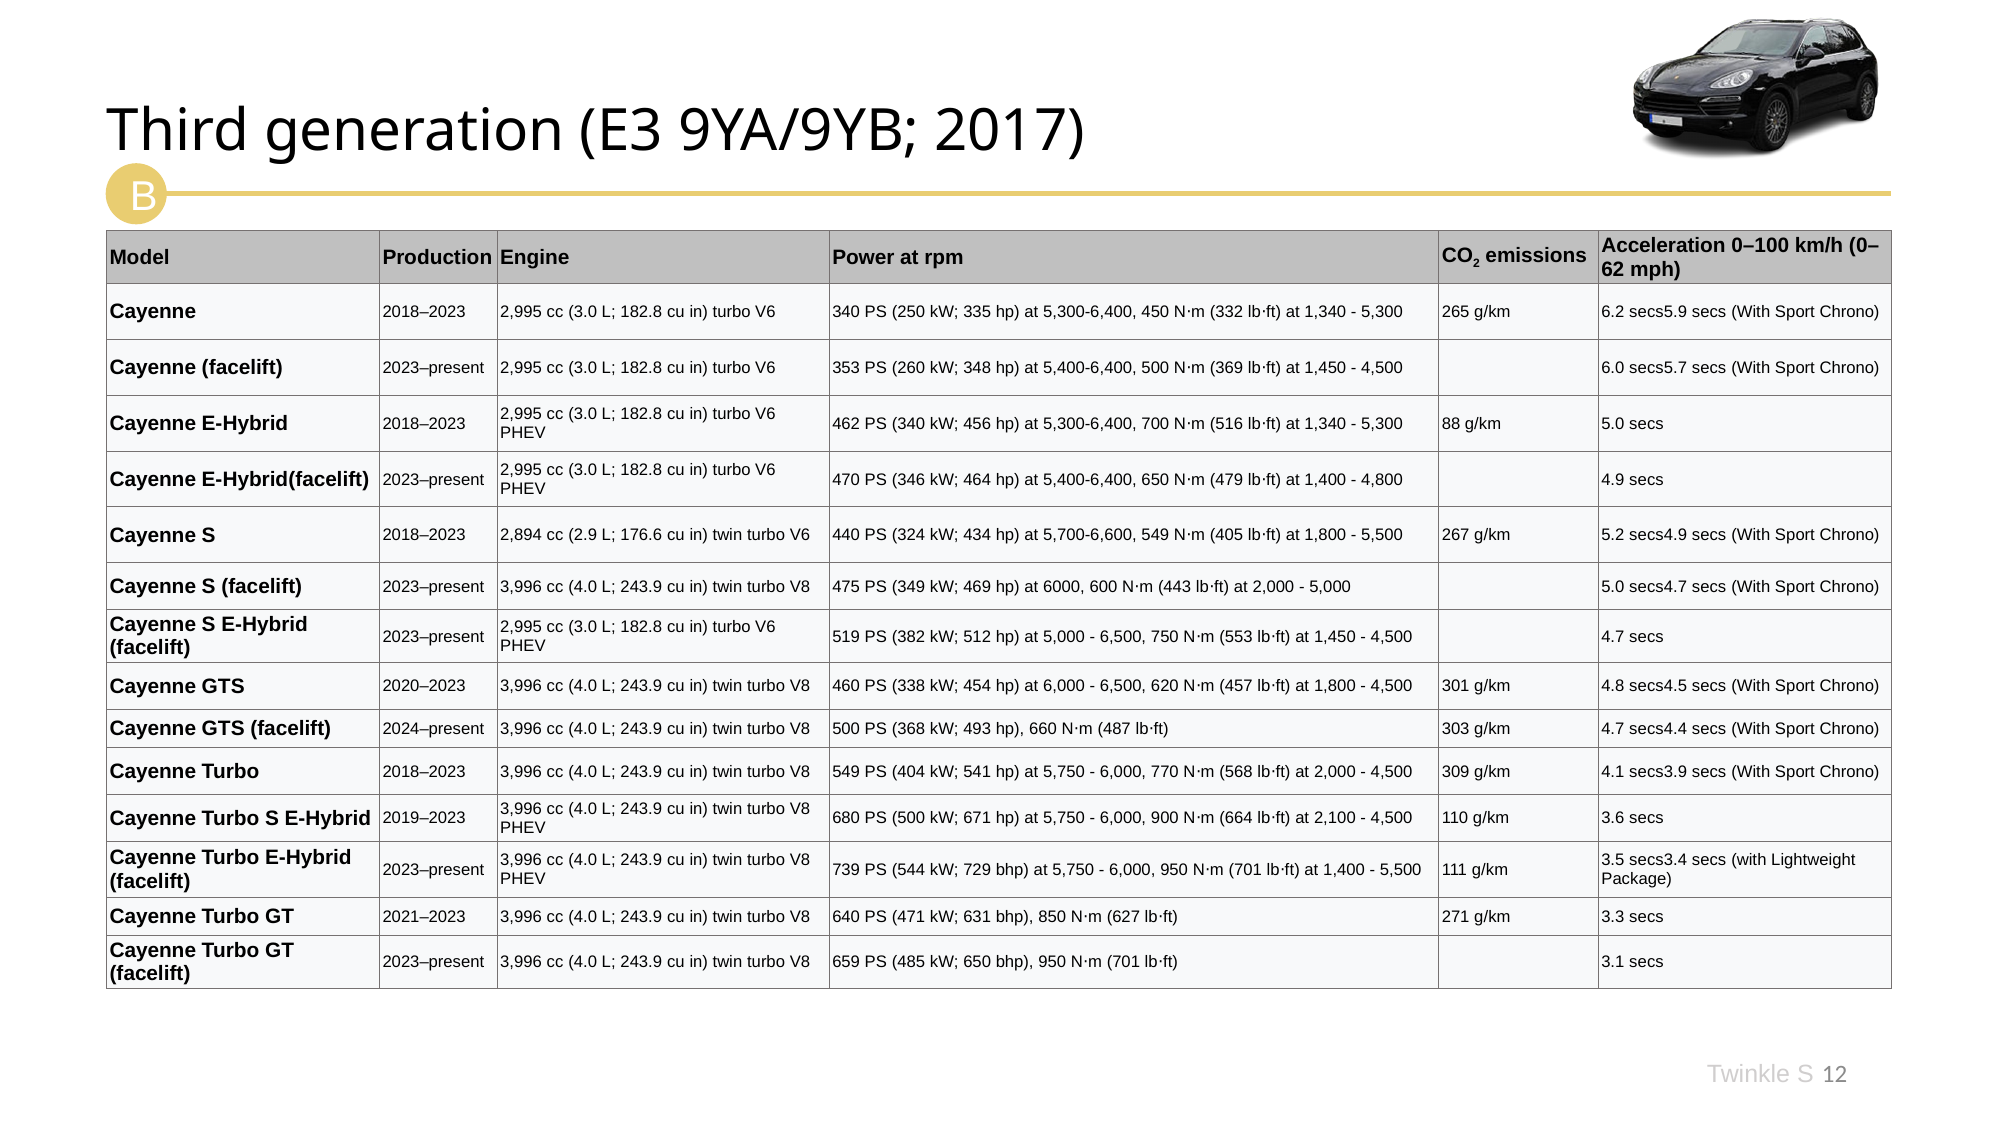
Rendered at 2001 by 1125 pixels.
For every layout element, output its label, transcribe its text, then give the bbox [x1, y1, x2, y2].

table_cell 5.2 secs4.9 secs (With Sport Chrono) [1599, 504, 1891, 559]
table_cell Cayenne GTS [107, 656, 379, 702]
table_cell 2019–2023 [380, 788, 497, 834]
table_cell 2018–2023 [380, 281, 497, 336]
table_cell 3.6 secs [1599, 788, 1891, 834]
table_cell Cayenne Turbo S E-Hybrid [107, 788, 379, 834]
table_cell 680 PS (500 kW; 671 hp) at 5,750 - 6,000, 900 N⋅m (664 lb⋅ft) at 2,100 - 4,500 [830, 788, 1438, 834]
table_cell [1439, 560, 1598, 606]
table_cell 4.7 secs [1599, 607, 1891, 655]
table_cell 3,996 cc (4.0 L; 243.9 cu in) twin turbo V8 [498, 929, 829, 978]
table_cell 2,995 cc (3.0 L; 182.8 cu in) turbo V6 PHEV [498, 392, 829, 447]
table_cell 460 PS (338 kW; 454 hp) at 6,000 - 6,500, 620 N⋅m (457 lb⋅ft) at 1,800 - 4,500 [830, 656, 1438, 702]
table_cell 2,995 cc (3.0 L; 182.8 cu in) turbo V6 PHEV [498, 607, 829, 655]
table_cell 303 g/km [1439, 703, 1598, 740]
table_cell 549 PS (404 kW; 541 hp) at 5,750 - 6,000, 770 N⋅m (568 lb⋅ft) at 2,000 - 4,500 [830, 741, 1438, 787]
table_cell Cayenne S (facelift) [107, 560, 379, 606]
table_header CO2 emissions [1439, 231, 1598, 280]
table_cell 4.9 secs [1599, 448, 1891, 503]
table_cell 6.2 secs5.9 secs (With Sport Chrono) [1599, 281, 1891, 336]
table_cell 301 g/km [1439, 656, 1598, 702]
table_cell 4.7 secs4.4 secs (With Sport Chrono) [1599, 703, 1891, 740]
table_cell 267 g/km [1439, 504, 1598, 559]
table_cell [1439, 448, 1598, 503]
text_box Third generation (E3 9YA/9YB; 2017) [106, 92, 1617, 163]
table_cell 3,996 cc (4.0 L; 243.9 cu in) twin turbo V8 [498, 891, 829, 928]
table_cell Cayenne GTS (facelift) [107, 703, 379, 740]
table_cell Cayenne (facelift) [107, 337, 379, 391]
table_cell 5.0 secs [1599, 392, 1891, 447]
table_cell 659 PS (485 kW; 650 bhp), 950 N⋅m (701 lb⋅ft) [830, 929, 1438, 978]
slide_number 12 [1412, 1042, 1863, 1103]
table_cell 3,996 cc (4.0 L; 243.9 cu in) twin turbo V8 [498, 741, 829, 787]
text_box B [105, 163, 167, 225]
table_cell Cayenne S [107, 504, 379, 559]
table_cell 2023–present [380, 560, 497, 606]
table_cell 2021–2023 [380, 891, 497, 928]
text_box Twinkle S [1706, 1057, 1815, 1088]
table_cell 353 PS (260 kW; 348 hp) at 5,400-6,400, 500 N⋅m (369 lb⋅ft) at 1,450 - 4,500 [830, 337, 1438, 391]
table_cell 2018–2023 [380, 504, 497, 559]
table_cell 4.1 secs3.9 secs (With Sport Chrono) [1599, 741, 1891, 787]
table_cell 265 g/km [1439, 281, 1598, 336]
table_cell 3.3 secs [1599, 891, 1891, 928]
table_cell 470 PS (346 kW; 464 hp) at 5,400-6,400, 650 N⋅m (479 lb⋅ft) at 1,400 - 4,800 [830, 448, 1438, 503]
table_cell 2018–2023 [380, 392, 497, 447]
table_cell 2,995 cc (3.0 L; 182.8 cu in) turbo V6 [498, 281, 829, 336]
table_cell 5.0 secs4.7 secs (With Sport Chrono) [1599, 560, 1891, 606]
table_cell 3.1 secs [1599, 929, 1891, 978]
table_cell Cayenne Turbo GT [107, 891, 379, 928]
table_cell 6.0 secs5.7 secs (With Sport Chrono) [1599, 337, 1891, 391]
table_cell 3,996 cc (4.0 L; 243.9 cu in) twin turbo V8 PHEV [498, 788, 829, 834]
table_cell 440 PS (324 kW; 434 hp) at 5,700-6,600, 549 N⋅m (405 lb⋅ft) at 1,800 - 5,500 [830, 504, 1438, 559]
table_cell 2018–2023 [380, 741, 497, 787]
table_header Production [380, 231, 497, 280]
table_cell 2023–present [380, 337, 497, 391]
table_cell [1439, 929, 1598, 978]
table_cell 462 PS (340 kW; 456 hp) at 5,300-6,400, 700 N⋅m (516 lb⋅ft) at 1,340 - 5,300 [830, 392, 1438, 447]
table_cell 340 PS (250 kW; 335 hp) at 5,300-6,400, 450 N⋅m (332 lb⋅ft) at 1,340 - 5,300 [830, 281, 1438, 336]
table_header Acceleration 0–100 km/h (0–62 mph) [1599, 231, 1891, 280]
table_cell 2,995 cc (3.0 L; 182.8 cu in) turbo V6 [498, 337, 829, 391]
table_header Engine [498, 231, 829, 280]
table_cell 2020–2023 [380, 656, 497, 702]
table_cell 2023–present [380, 929, 497, 978]
table_header Power at rpm [830, 231, 1438, 280]
table_cell Cayenne Turbo E-Hybrid (facelift) [107, 835, 379, 890]
table_cell 640 PS (471 kW; 631 bhp), 850 N⋅m (627 lb⋅ft) [830, 891, 1438, 928]
table_cell 475 PS (349 kW; 469 hp) at 6000, 600 N⋅m (443 lb⋅ft) at 2,000 - 5,000 [830, 560, 1438, 606]
table_cell 88 g/km [1439, 392, 1598, 447]
picture [1617, 0, 1892, 164]
table_cell 4.8 secs4.5 secs (With Sport Chrono) [1599, 656, 1891, 702]
table_cell Cayenne E-Hybrid [107, 392, 379, 447]
table_cell Cayenne S E-Hybrid (facelift) [107, 607, 379, 655]
table_cell 110 g/km [1439, 788, 1598, 834]
table_cell 500 PS (368 kW; 493 hp), 660 N⋅m (487 lb⋅ft) [830, 703, 1438, 740]
table_cell 519 PS (382 kW; 512 hp) at 5,000 - 6,500, 750 N⋅m (553 lb⋅ft) at 1,450 - 4,500 [830, 607, 1438, 655]
table_cell Cayenne Turbo GT (facelift) [107, 929, 379, 978]
table_cell 2,995 cc (3.0 L; 182.8 cu in) turbo V6 PHEV [498, 448, 829, 503]
table_cell 739 PS (544 kW; 729 bhp) at 5,750 - 6,000, 950 N⋅m (701 lb⋅ft) at 1,400 - 5,500 [830, 835, 1438, 890]
table_cell 2024–present [380, 703, 497, 740]
table_cell 111 g/km [1439, 835, 1598, 890]
table_cell Cayenne E-Hybrid(facelift) [107, 448, 379, 503]
table_header Model [107, 231, 379, 280]
table_cell 2023–present [380, 835, 497, 890]
table_cell 3,996 cc (4.0 L; 243.9 cu in) twin turbo V8 PHEV [498, 835, 829, 890]
table_cell 309 g/km [1439, 741, 1598, 787]
table_cell Cayenne [107, 281, 379, 336]
table_cell 2023–present [380, 607, 497, 655]
table_cell Cayenne Turbo [107, 741, 379, 787]
table_cell 3,996 cc (4.0 L; 243.9 cu in) twin turbo V8 [498, 703, 829, 740]
table_cell 271 g/km [1439, 891, 1598, 928]
table_cell [1439, 607, 1598, 655]
table_cell 3,996 cc (4.0 L; 243.9 cu in) twin turbo V8 [498, 656, 829, 702]
table_cell [1439, 337, 1598, 391]
table_cell 3,996 cc (4.0 L; 243.9 cu in) twin turbo V8 [498, 560, 829, 606]
table_cell 2023–present [380, 448, 497, 503]
table_cell 2,894 cc (2.9 L; 176.6 cu in) twin turbo V6 [498, 504, 829, 559]
table_cell 3.5 secs3.4 secs (with Lightweight Package) [1599, 835, 1891, 890]
